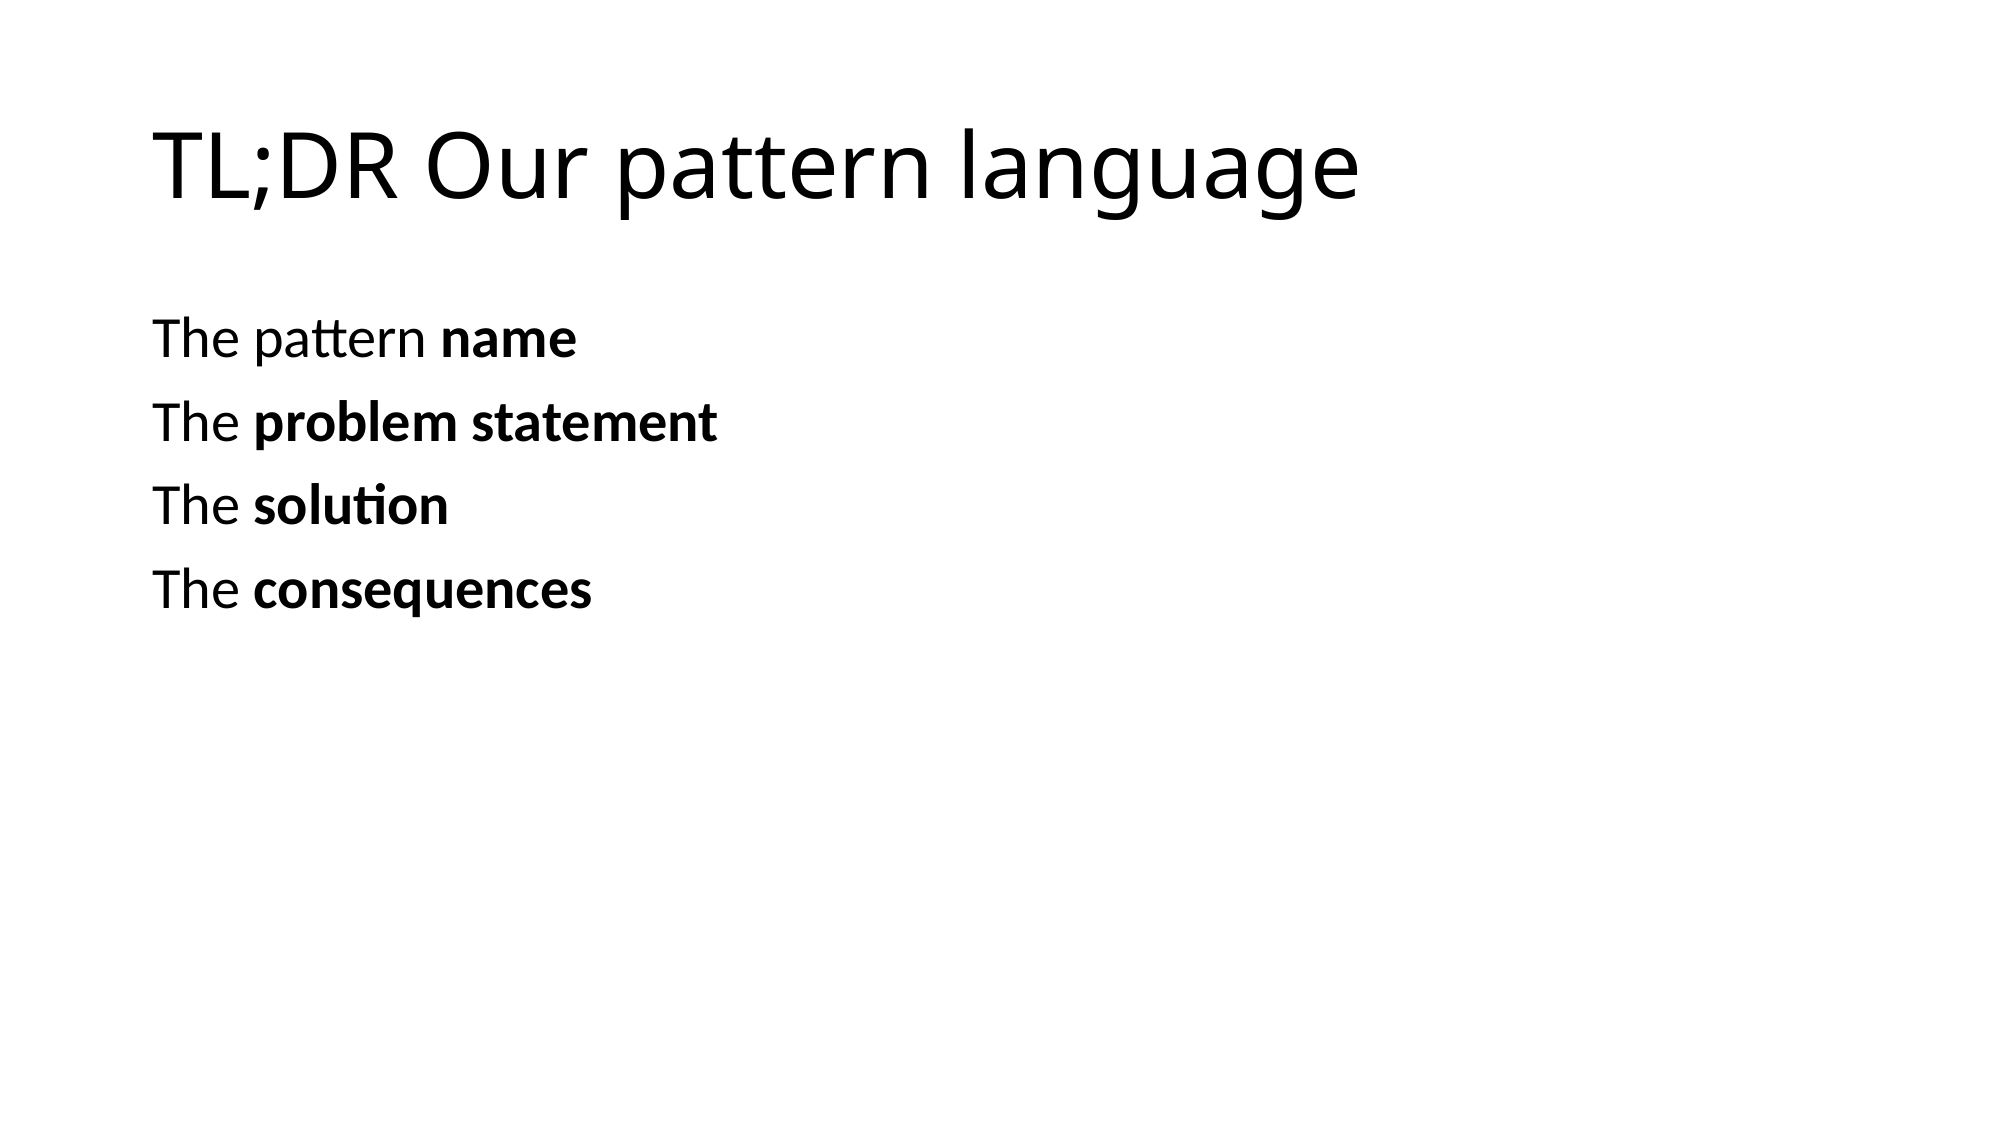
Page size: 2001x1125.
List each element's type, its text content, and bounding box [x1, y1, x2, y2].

list The pattern name The problem statement The solution The consequences [137, 299, 1863, 1014]
title TL;DR Our pattern language [137, 59, 1863, 278]
